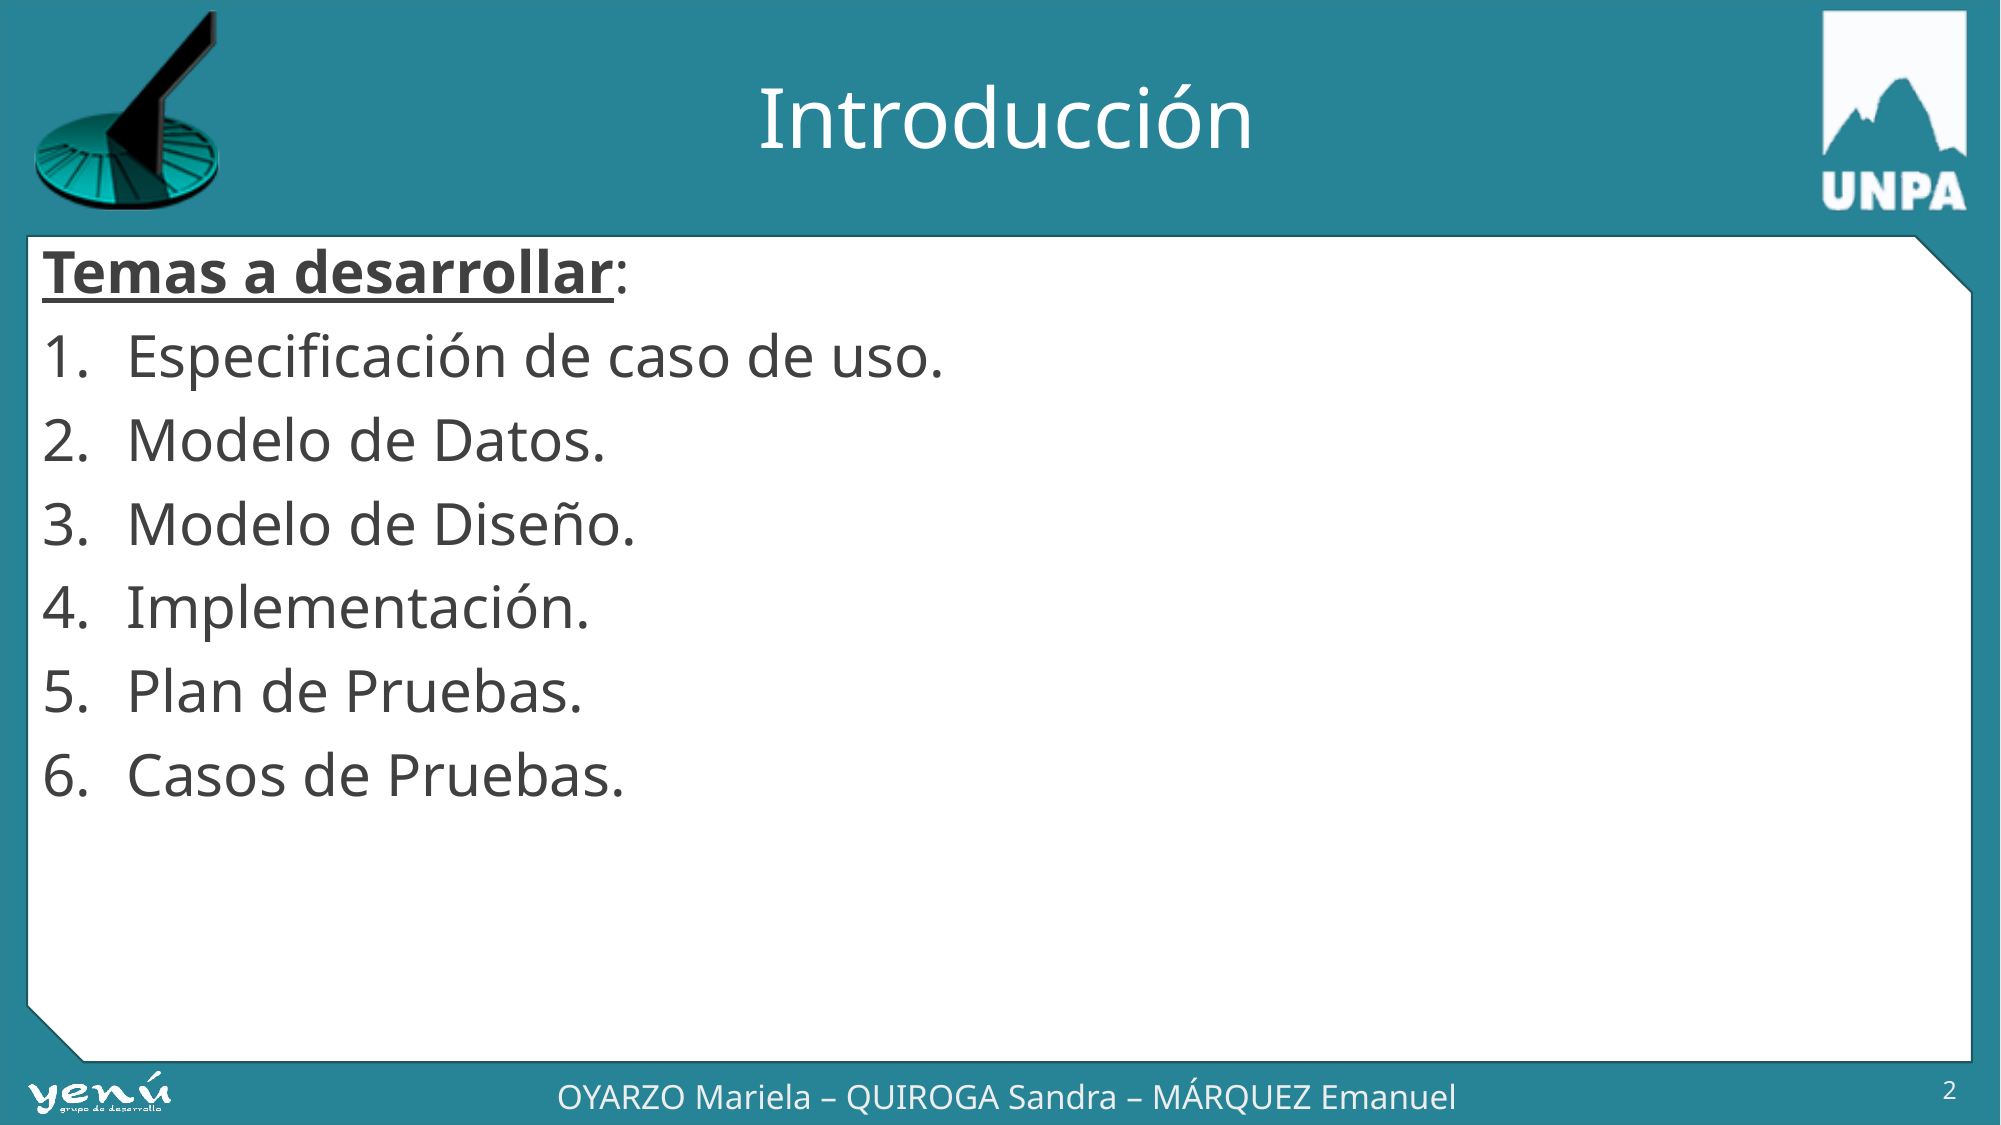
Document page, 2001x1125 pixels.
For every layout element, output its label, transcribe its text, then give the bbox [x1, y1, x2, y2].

picture [1820, 0, 1972, 224]
picture [27, 5, 236, 215]
footer OYARZO Mariela – QUIROGA Sandra – MÁRQUEZ Emanuel [501, 1066, 1514, 1125]
title Introducción [401, 12, 1614, 230]
slide_number 2 [1689, 1062, 1972, 1121]
list Temas a desarrollar: Especificación de caso de uso. Modelo de Datos. Modelo de Diseño. Implementación. Plan de Pruebas. Casos de Pruebas. [27, 235, 1972, 1058]
picture [27, 1058, 172, 1125]
